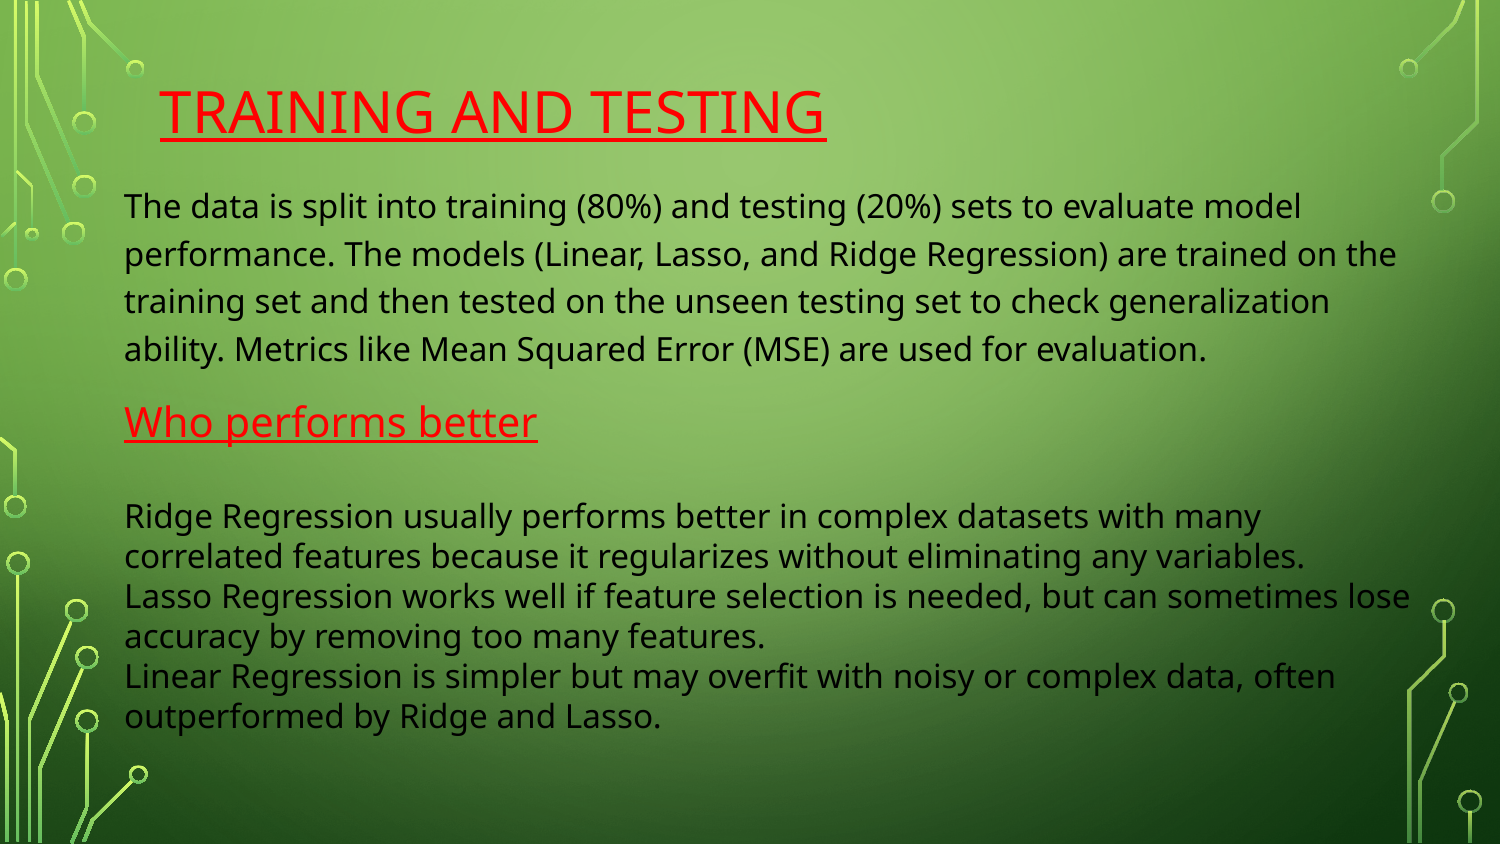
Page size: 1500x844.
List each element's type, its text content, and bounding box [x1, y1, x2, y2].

text_box Who performs better Ridge Regression usually performs better in complex datasets with many correlated features because it regularizes without eliminating any variables. Lasso Regression works well if feature selection is needed, but can sometimes lose accuracy by removing too many features. Linear Regression is simpler but may overfit with noisy or complex data, often outperformed by Ridge and Lasso. [109, 380, 1444, 757]
title Training and Testing [144, 68, 1410, 161]
subtitle The data is split into training (80%) and testing (20%) sets to evaluate model performance. The models (Linear, Lasso, and Ridge Regression) are trained on the training set and then tested on the unseen testing set to check generalization ability. Metrics like Mean Squared Error (MSE) are used for evaluation. [86, 161, 1430, 340]
